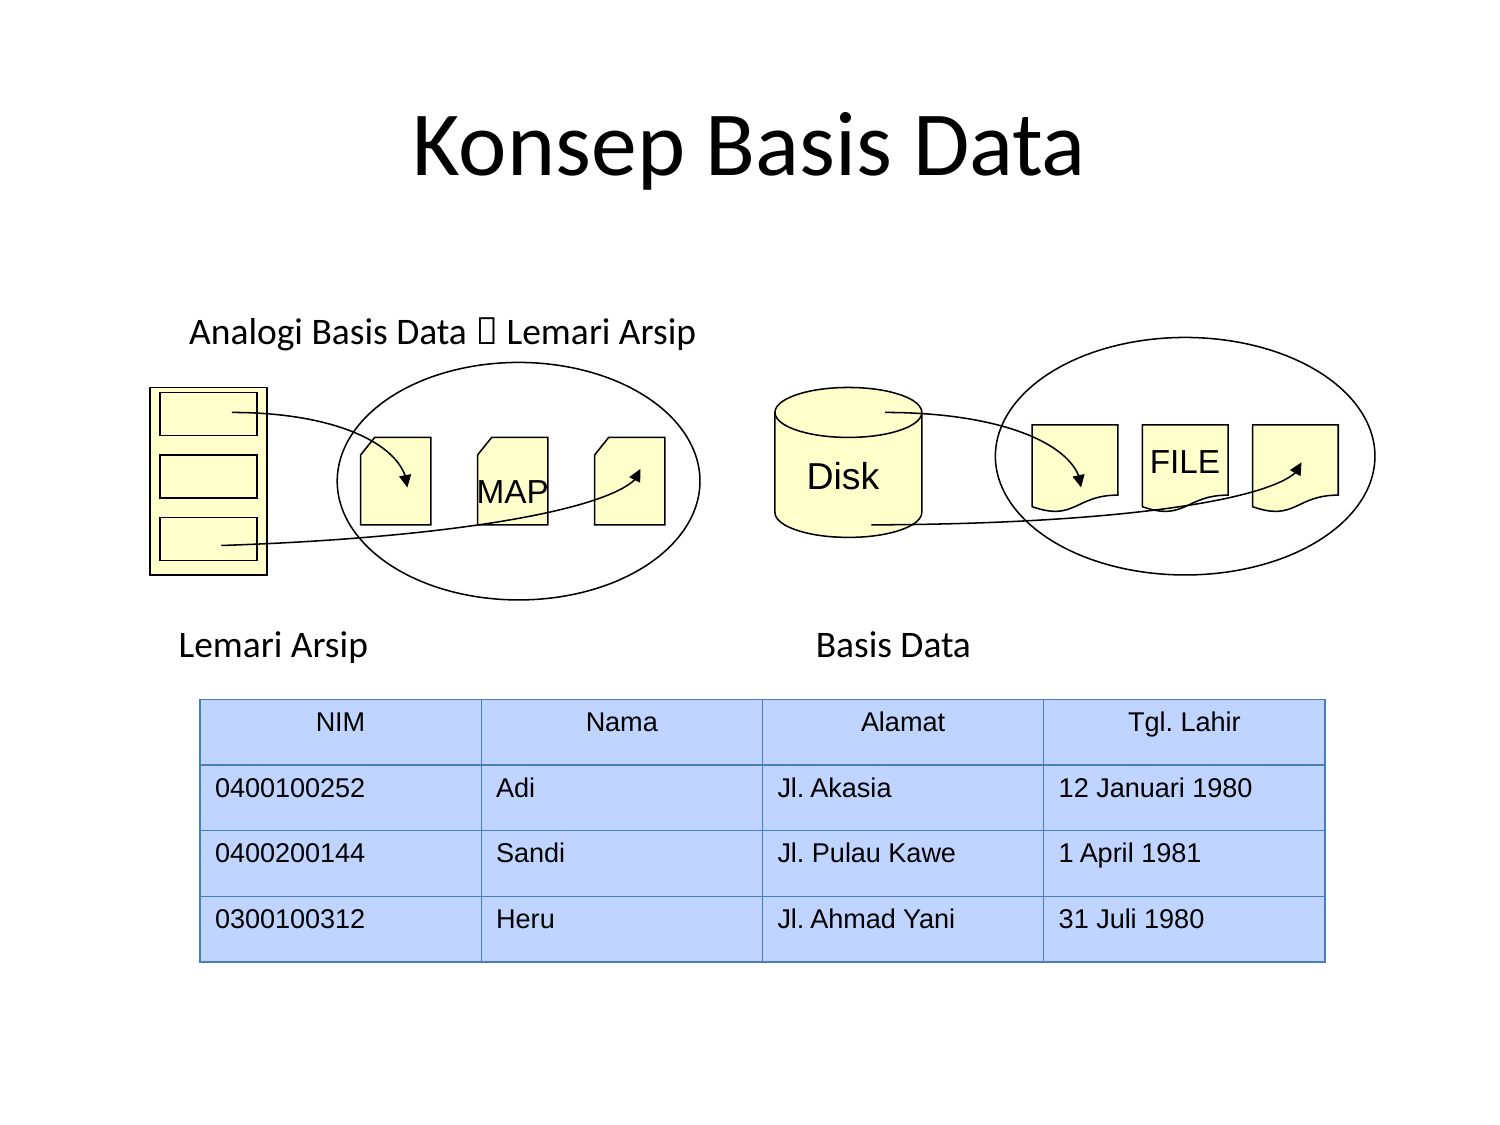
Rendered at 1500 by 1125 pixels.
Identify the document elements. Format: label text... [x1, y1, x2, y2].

table_cell Jl. Ahmad Yani [763, 897, 1043, 961]
table_cell 0400200144 [201, 831, 481, 896]
table_cell Heru [482, 897, 762, 961]
table_cell 0300100312 [201, 897, 481, 961]
table_cell Jl. Akasia [763, 766, 1043, 830]
table_header Nama [482, 700, 762, 764]
text_box Lemari Arsip [163, 612, 384, 673]
text_box Analogi Basis Data  Lemari Arsip [174, 299, 720, 360]
text_box Basis Data [801, 612, 987, 673]
table_cell Adi [482, 766, 762, 830]
table_header NIM [201, 700, 481, 764]
table_cell Sandi [482, 831, 762, 896]
table_cell 31 Juli 1980 [1044, 897, 1324, 961]
table_cell Jl. Pulau Kawe [763, 831, 1043, 896]
table_cell 1 April 1981 [1044, 831, 1324, 896]
table_cell 0400100252 [201, 766, 481, 830]
table_cell 12 Januari 1980 [1044, 766, 1324, 830]
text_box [149, 362, 701, 601]
table_header Tgl. Lahir [1044, 700, 1324, 764]
table_header Alamat [763, 700, 1043, 764]
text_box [774, 337, 1376, 576]
title Konsep Basis Data [75, 45, 1425, 233]
